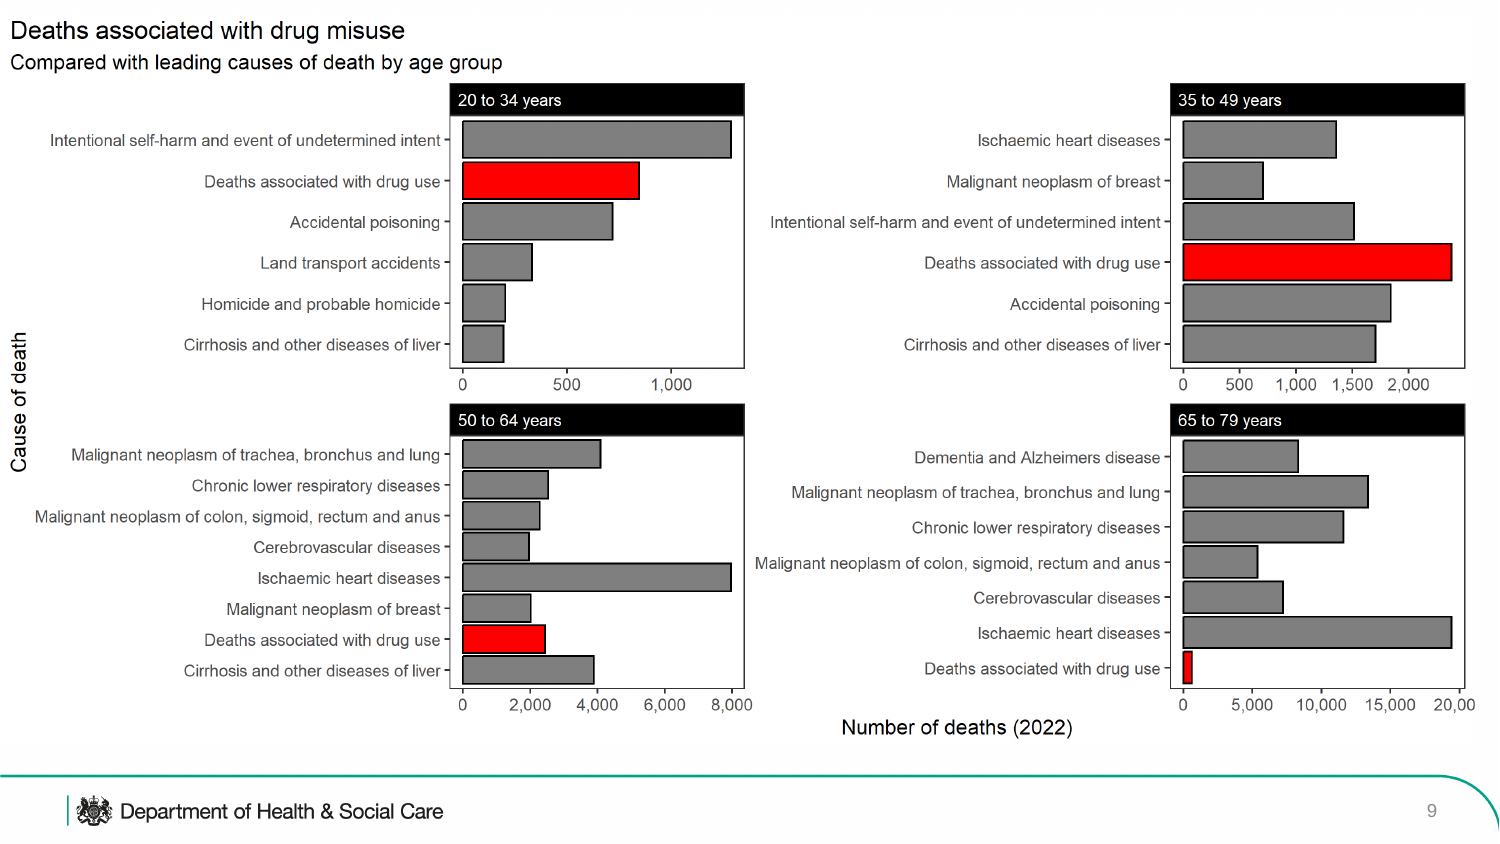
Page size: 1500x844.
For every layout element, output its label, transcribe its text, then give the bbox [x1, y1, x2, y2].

slide_number 9 [1358, 782, 1453, 827]
picture [0, 0, 1499, 844]
